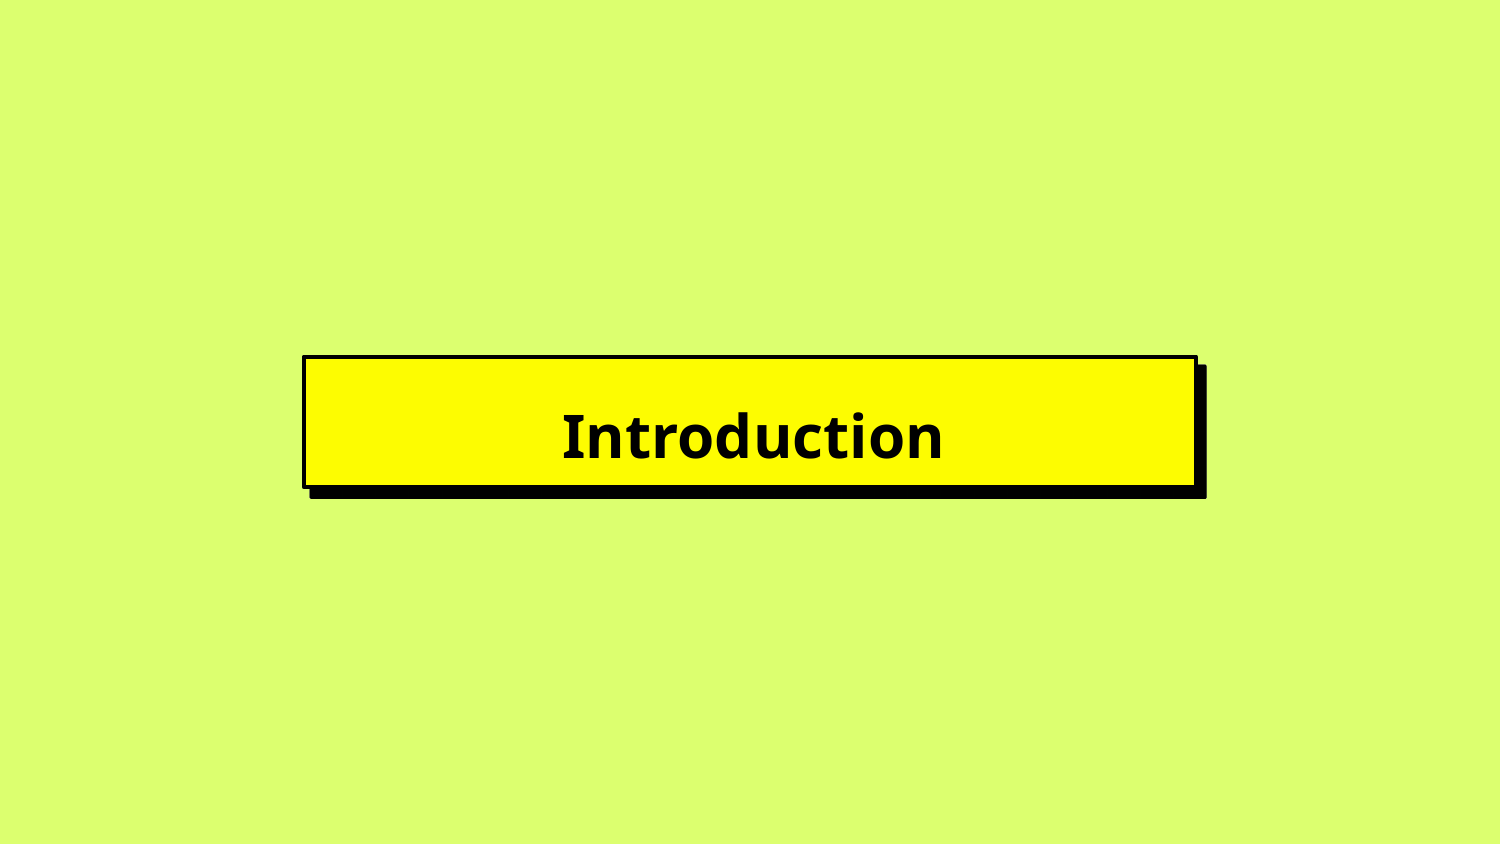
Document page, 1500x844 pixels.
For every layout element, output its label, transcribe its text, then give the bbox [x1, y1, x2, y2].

subtitle Introduction [303, 356, 1196, 487]
